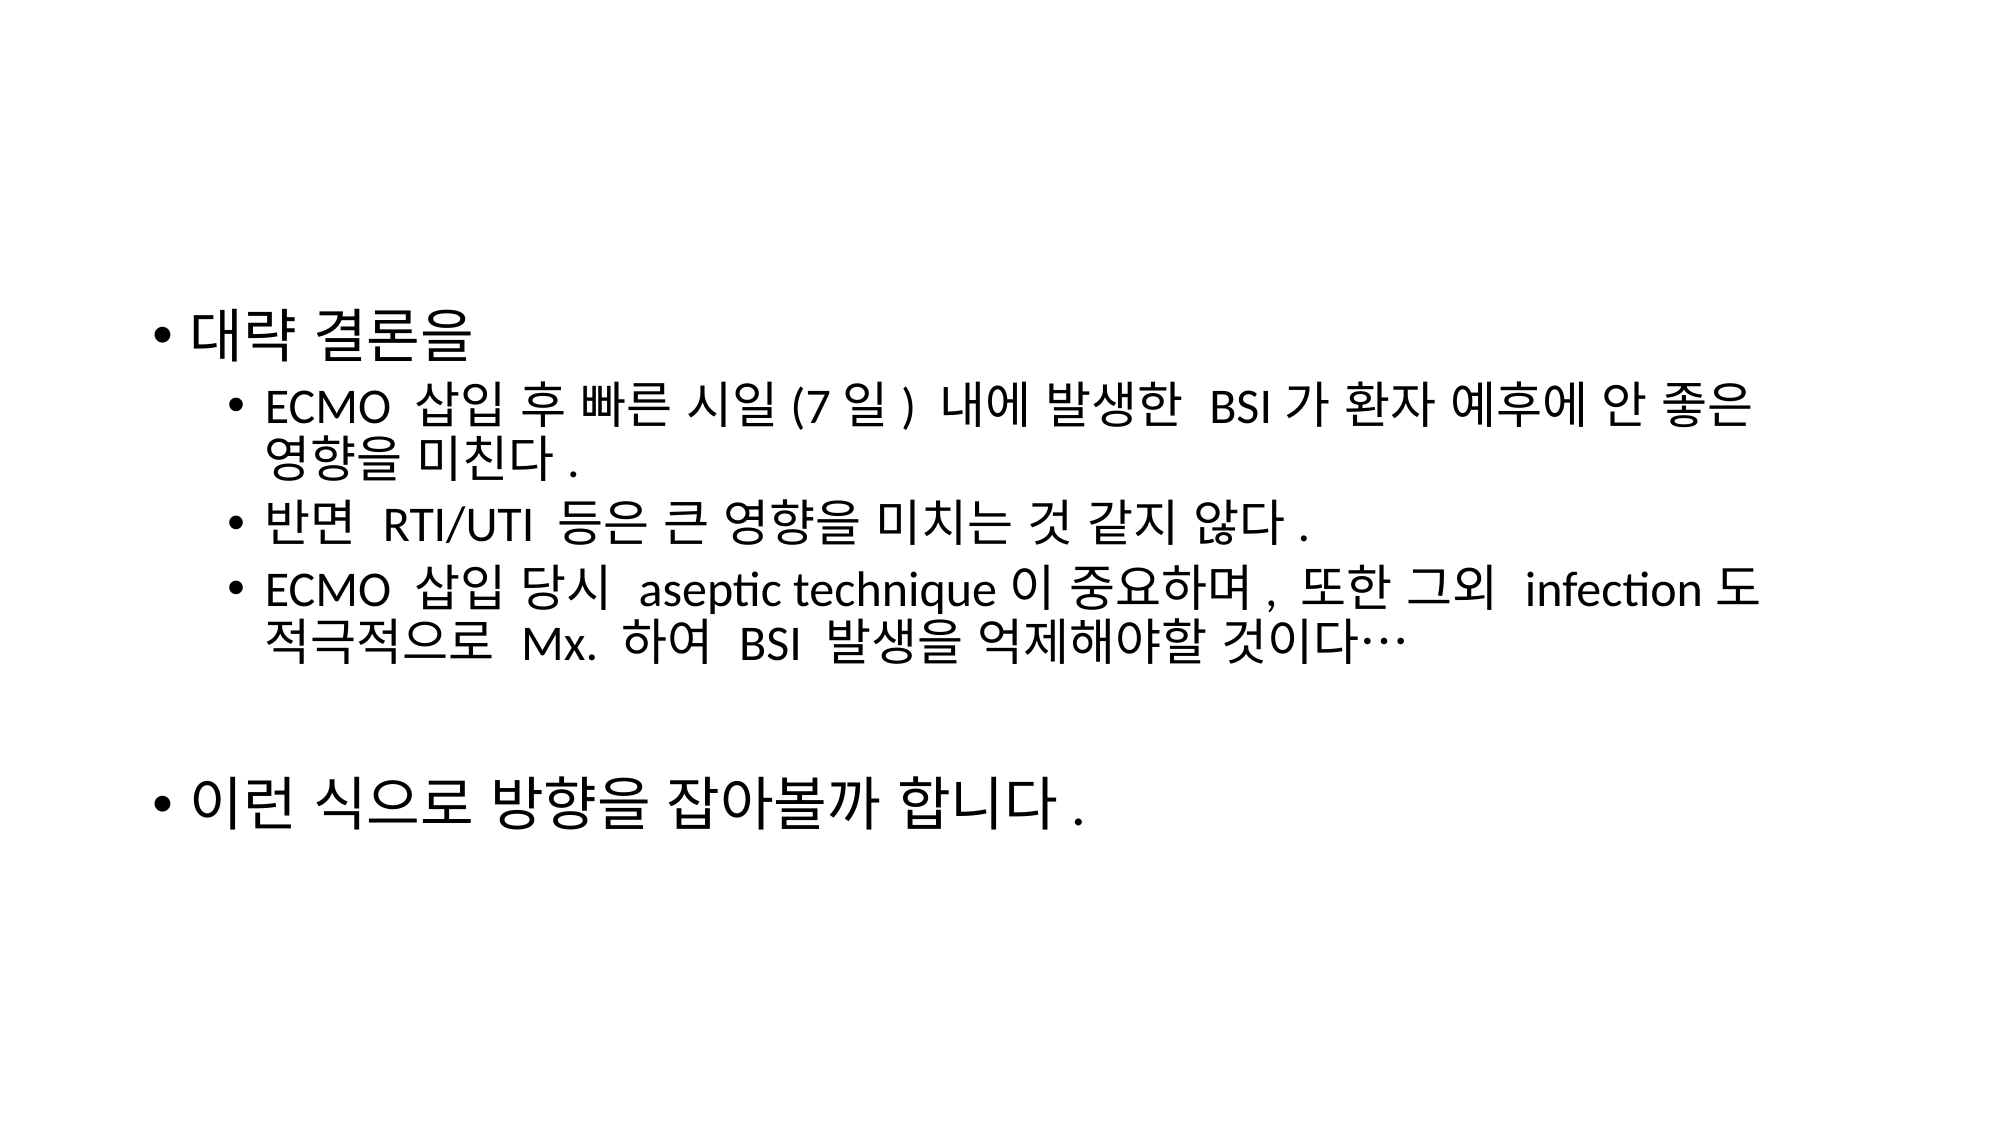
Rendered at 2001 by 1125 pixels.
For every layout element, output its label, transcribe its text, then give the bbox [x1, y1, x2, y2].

list 대략 결론을 ECMO 삽입 후 빠른 시일(7일) 내에 발생한 BSI가 환자 예후에 안 좋은 영향을 미친다. 반면 RTI/UTI 등은 큰 영향을 미치는 것 같지 않다. ECMO 삽입 당시 aseptic technique이 중요하며, 또한 그외 infection도 적극적으로 Mx. 하여 BSI 발생을 억제해야할 것이다… 이런 식으로 방향을 잡아볼까 합니다. [137, 299, 1863, 1014]
